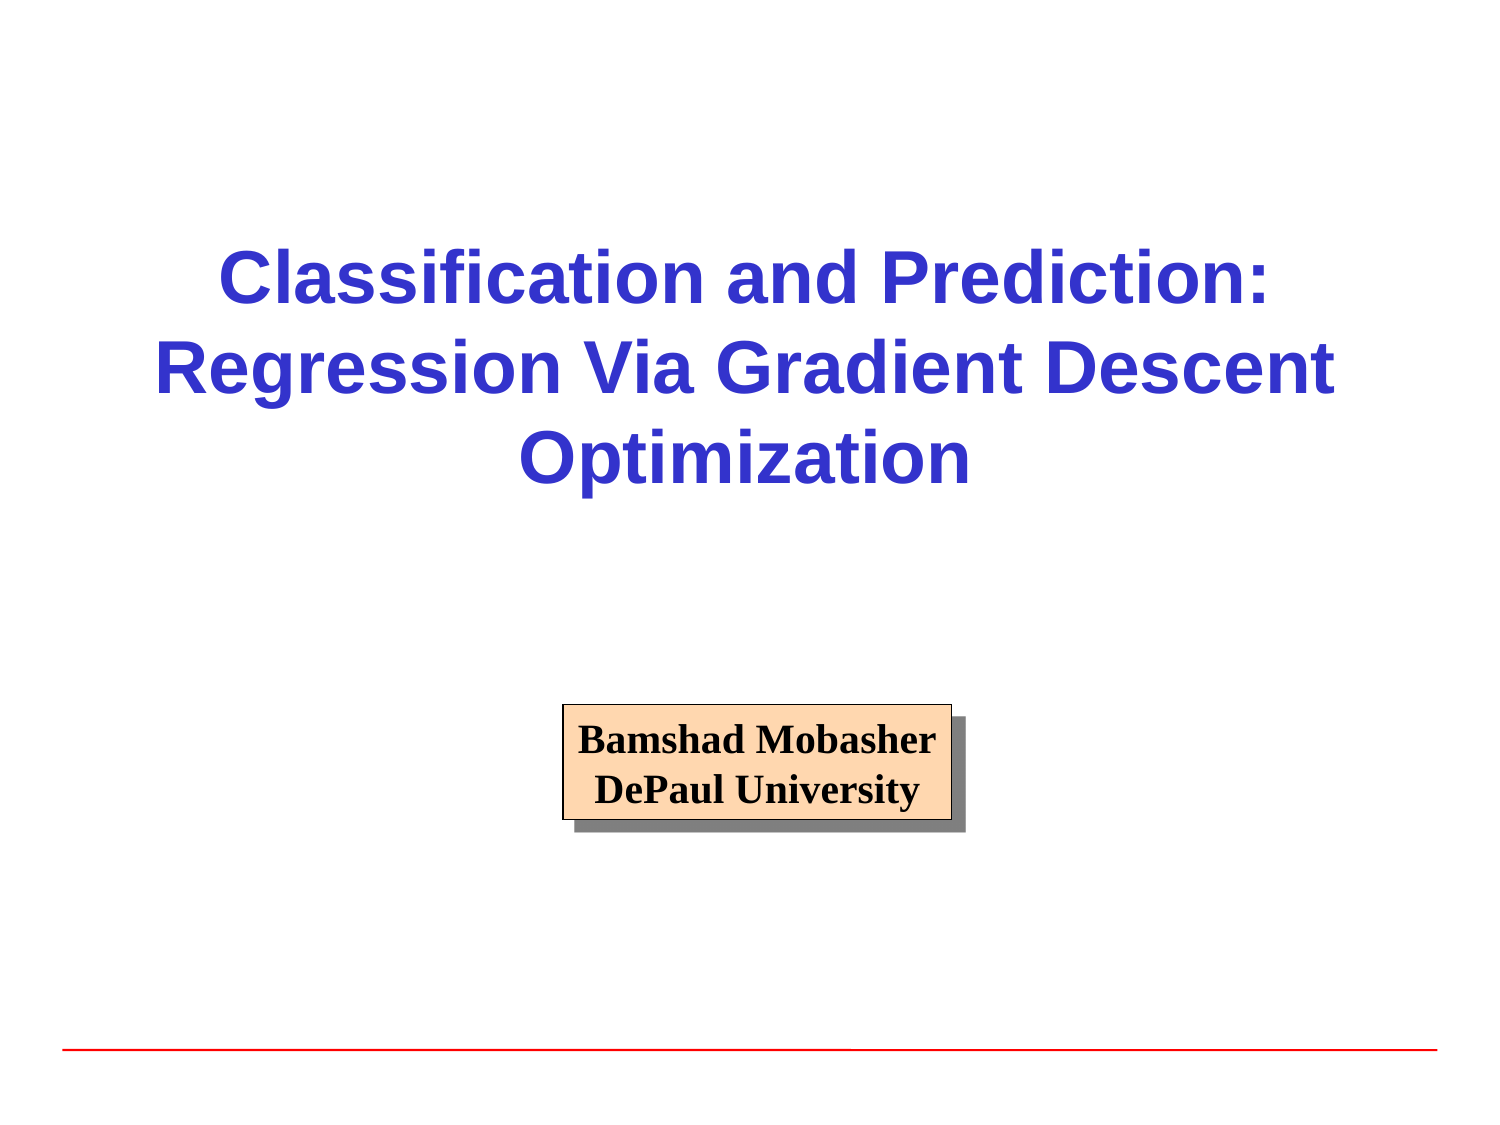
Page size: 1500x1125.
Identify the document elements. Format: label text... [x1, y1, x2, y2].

text_box Bamshad Mobasher DePaul University [563, 704, 952, 820]
title Classification and Prediction: Regression Via Gradient Descent Optimization [108, 155, 1384, 572]
